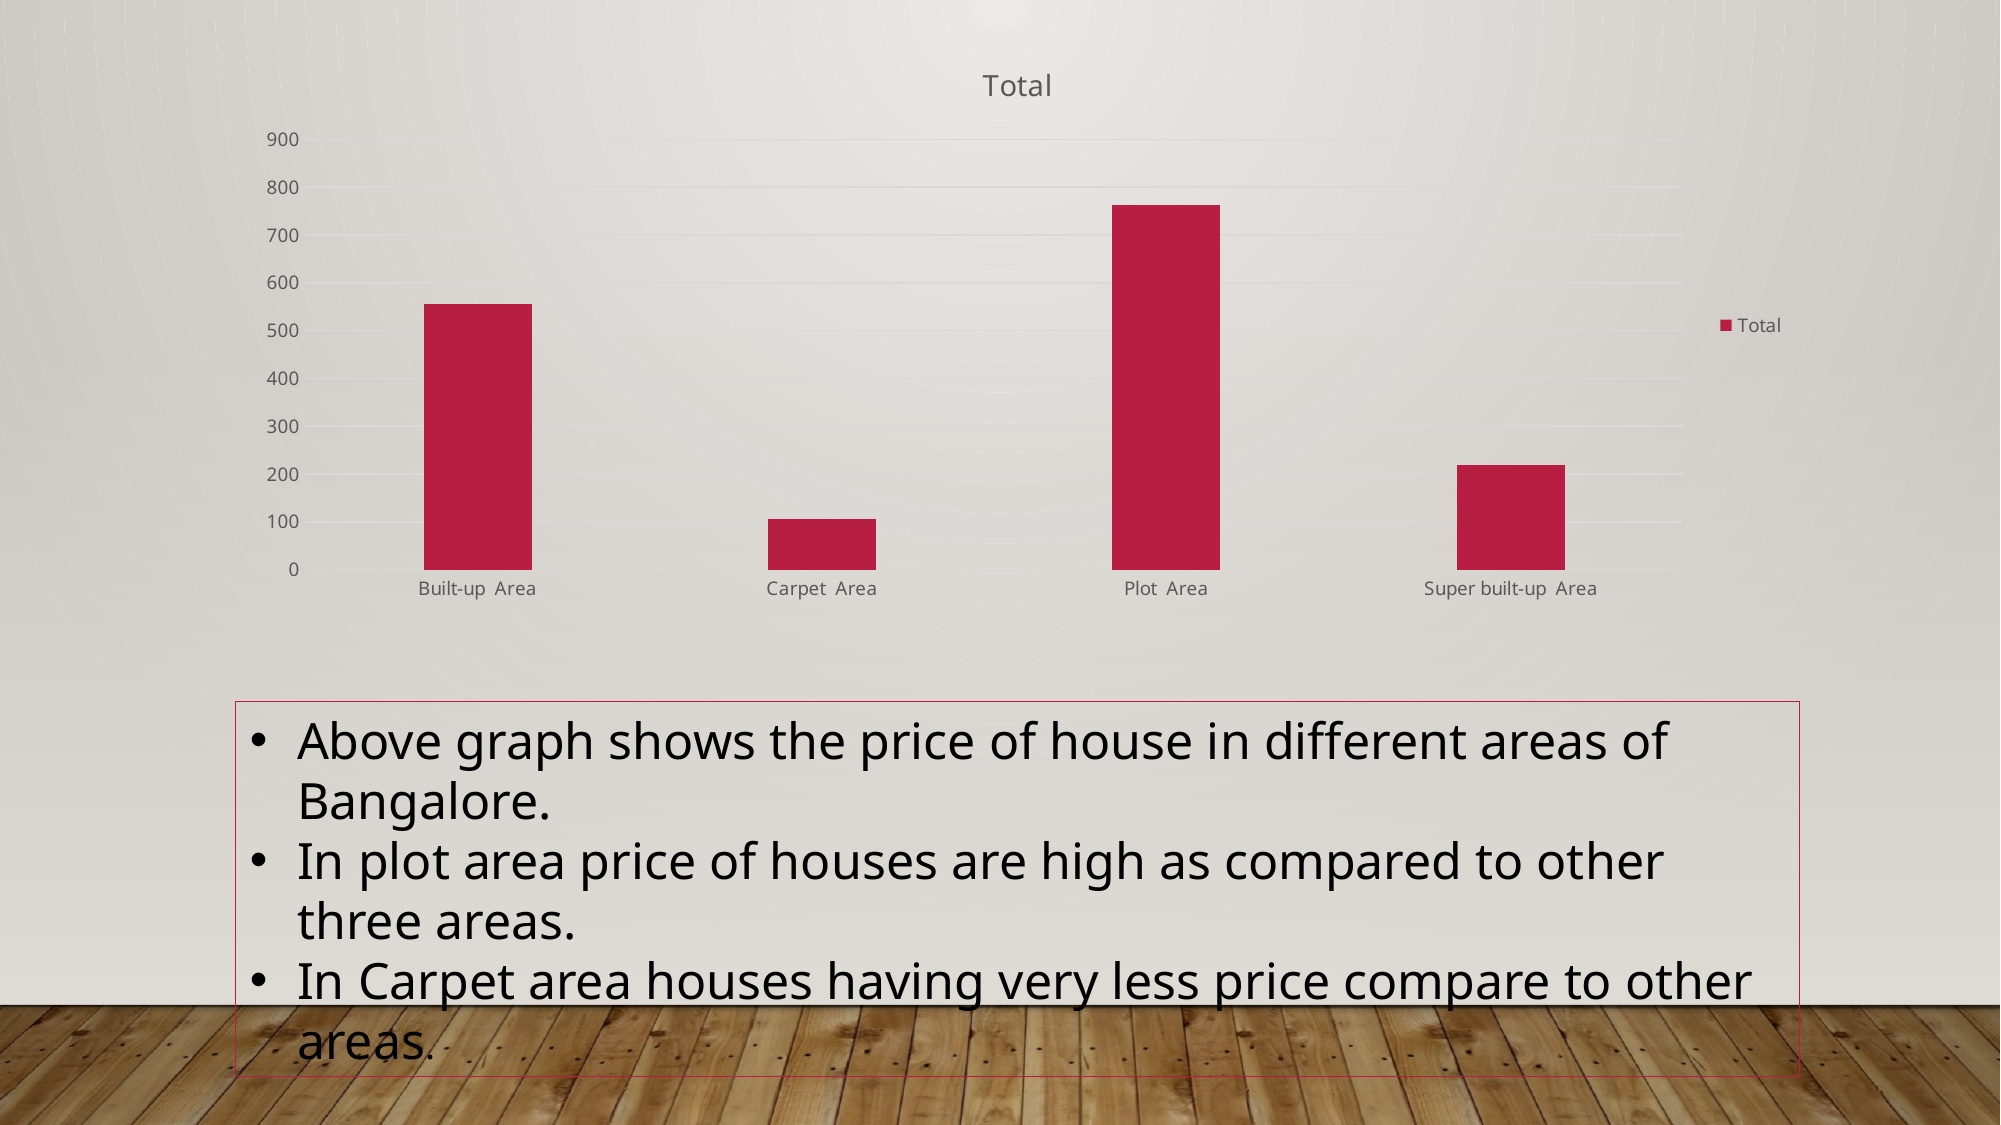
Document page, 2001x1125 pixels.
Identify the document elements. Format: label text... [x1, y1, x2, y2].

picture [0, 1005, 2000, 1125]
text_box Above graph shows the price of house in different areas of Bangalore. In plot area price of houses are high as compared to other three areas. In Carpet area houses having very less price compare to other areas. [235, 701, 1800, 1077]
chart [235, 36, 1801, 615]
